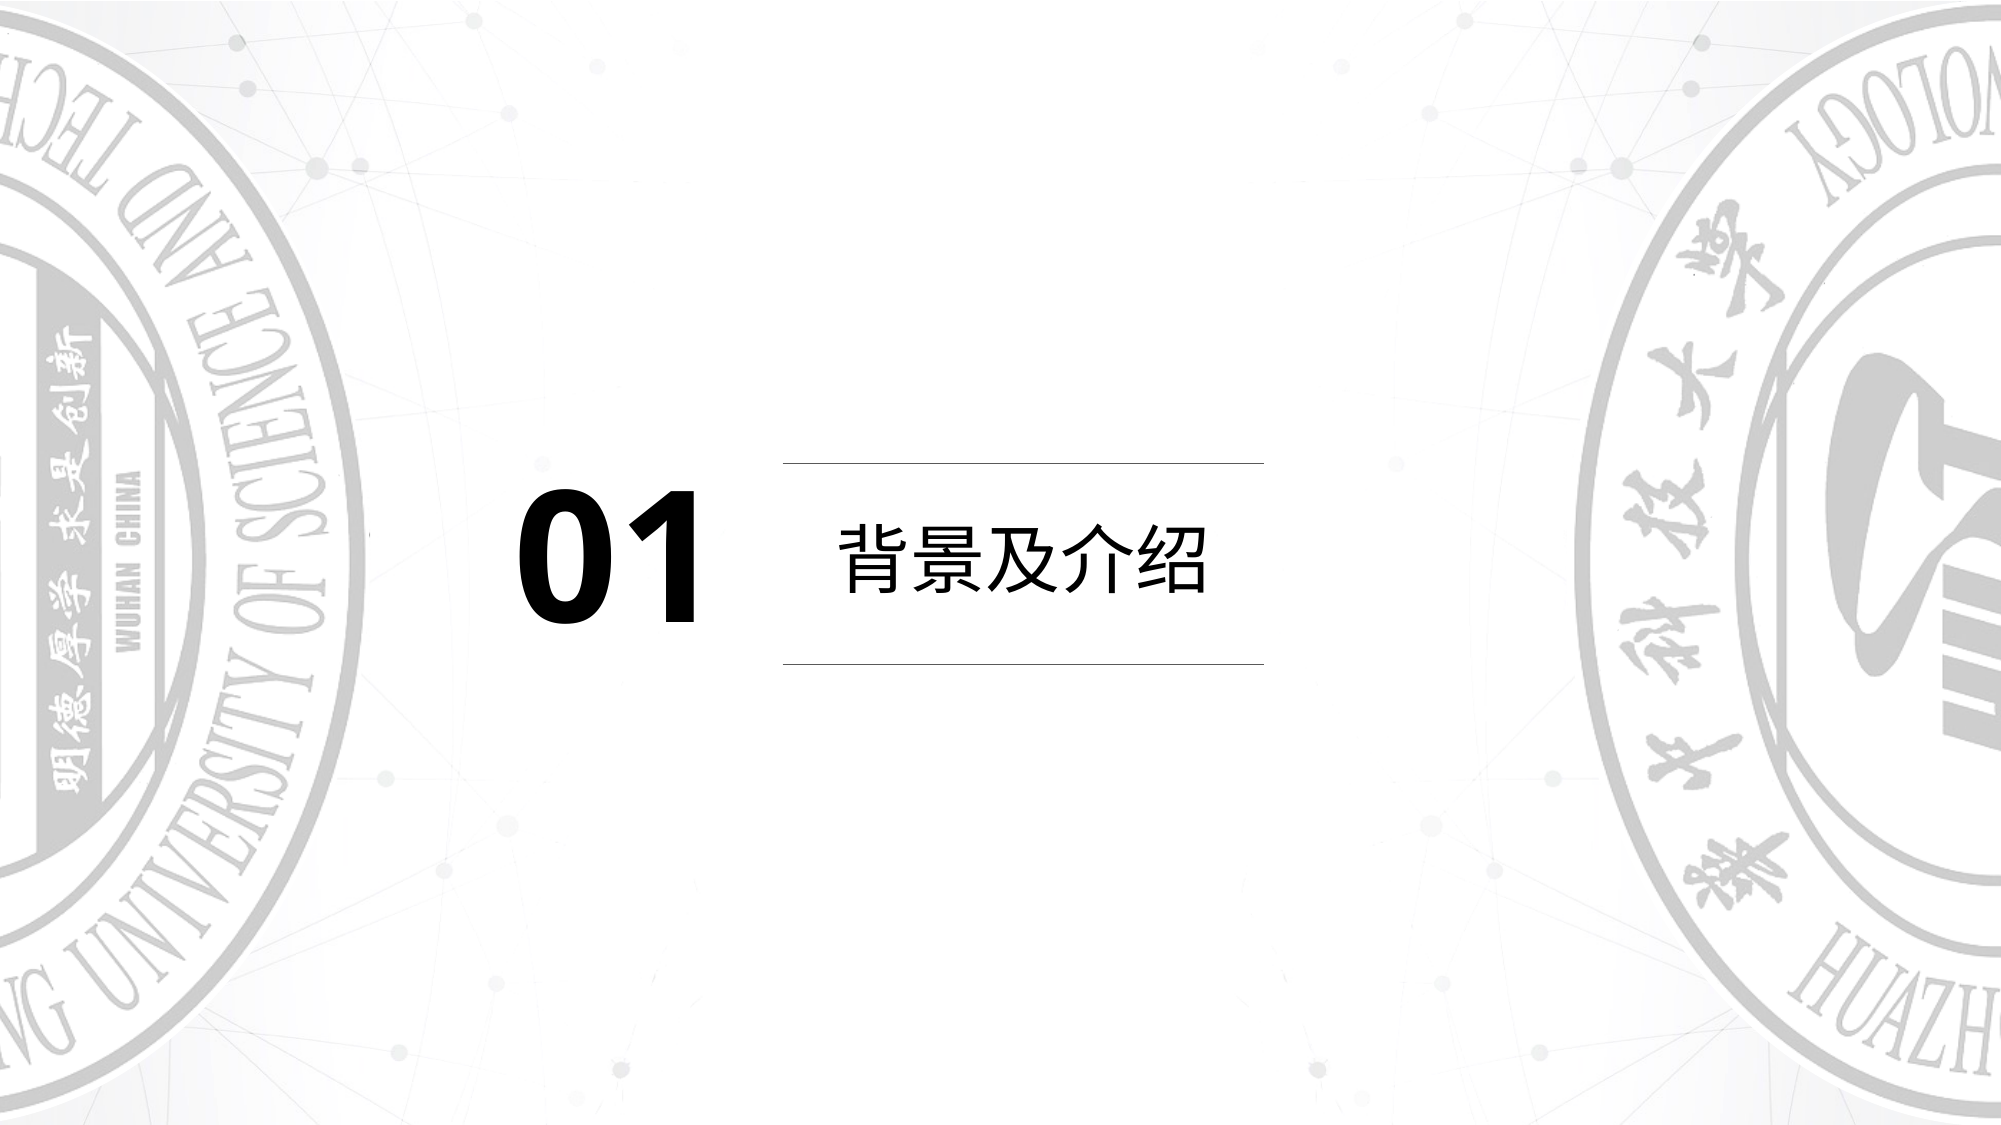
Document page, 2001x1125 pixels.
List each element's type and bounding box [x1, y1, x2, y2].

text_box [782, 463, 1265, 665]
picture [0, 1, 2000, 1125]
